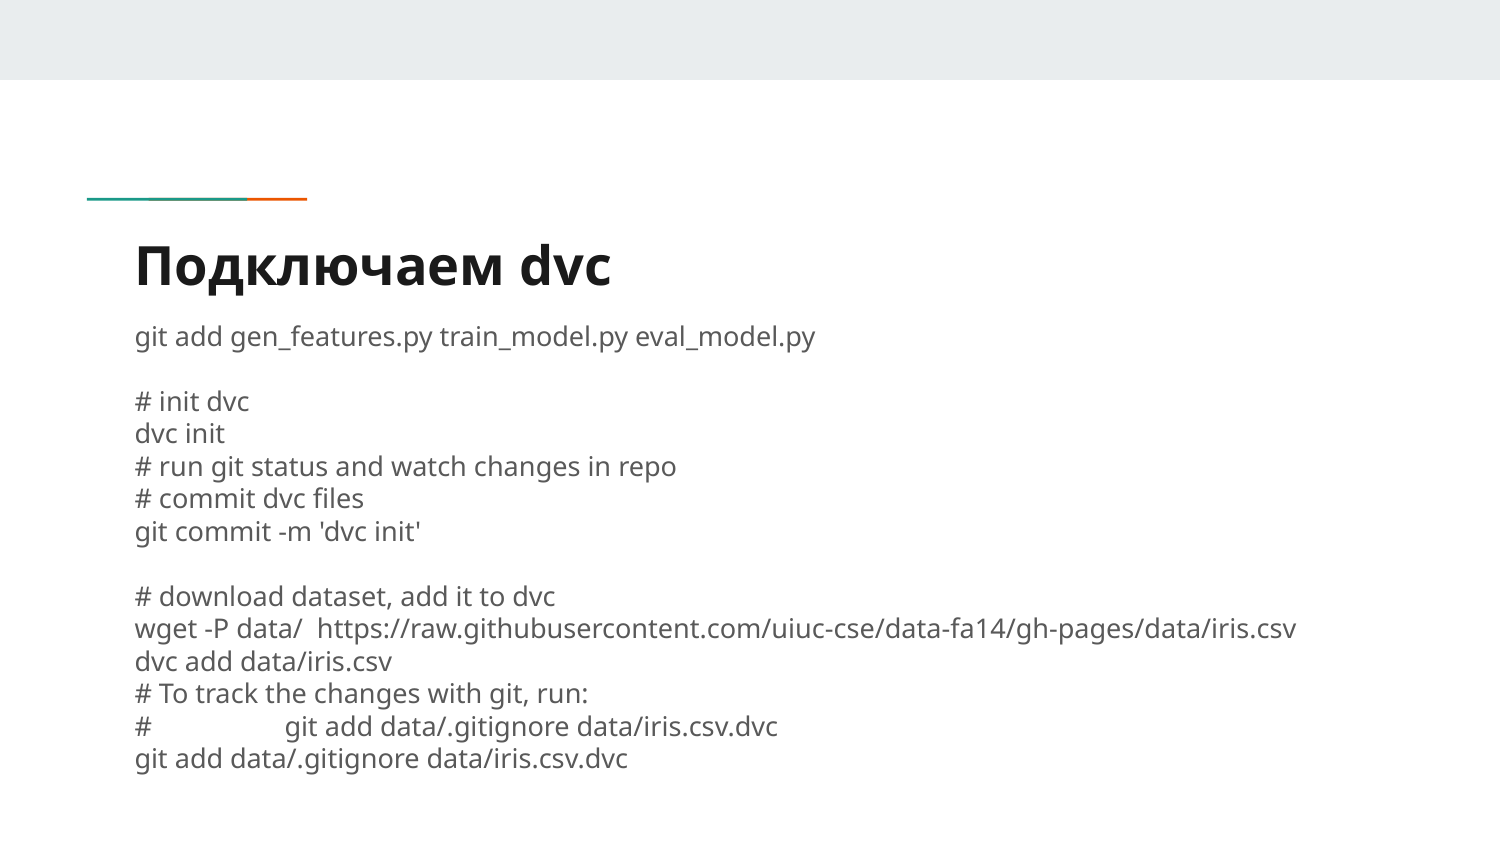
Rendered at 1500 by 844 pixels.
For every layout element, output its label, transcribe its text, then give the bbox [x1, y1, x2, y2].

title Подключаем dvc [119, 216, 1381, 304]
list git add gen_features.py train_model.py eval_model.py # init dvc dvc init # run git status and watch changes in repo # commit dvc files git commit -m 'dvc init' # download dataset, add it to dvc wget -P data/ https://raw.githubusercontent.com/uiuc-cse/data-fa14/gh-pages/data/iris.csv dvc add data/iris.csv # To track the changes with git, run: # git add data/.gitignore data/iris.csv.dvc git add data/.gitignore data/iris.csv.dvc [119, 304, 1381, 712]
